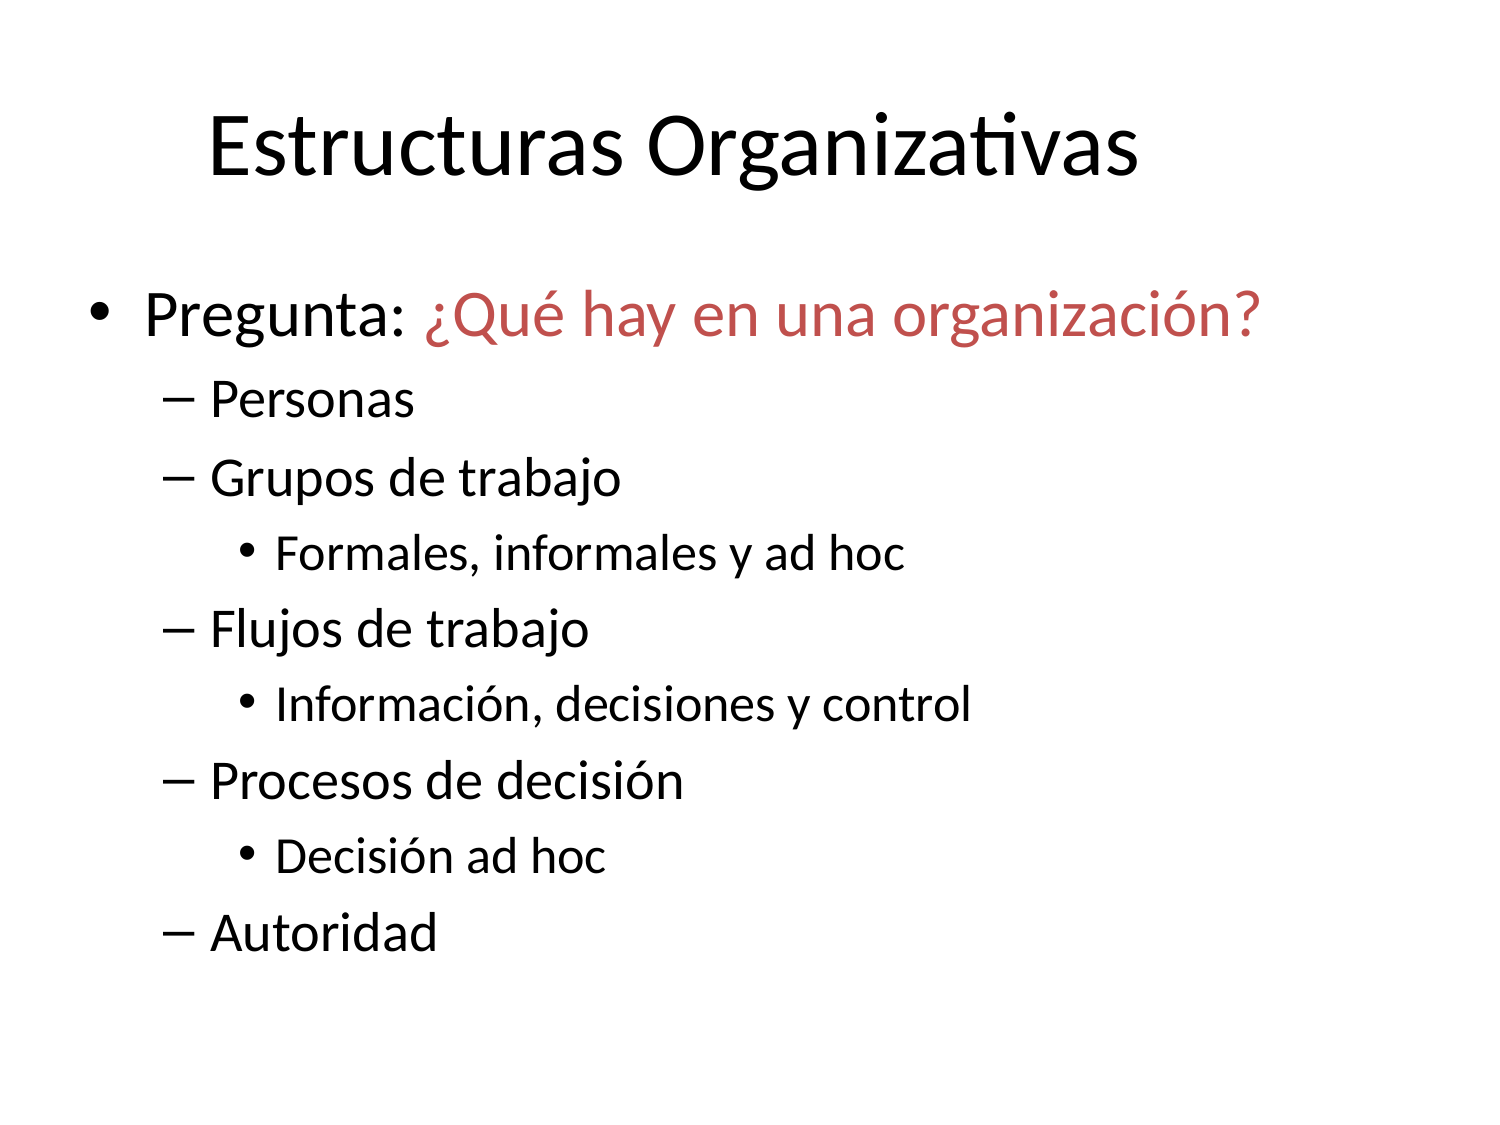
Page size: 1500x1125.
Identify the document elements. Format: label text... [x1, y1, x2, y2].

title Estructuras Organizativas [0, 45, 1350, 233]
list Pregunta: ¿Qué hay en una organización? Personas Grupos de trabajo Formales, informales y ad hoc Flujos de trabajo Información, decisiones y control Procesos de decisión Decisión ad hoc Autoridad [73, 262, 1424, 1005]
